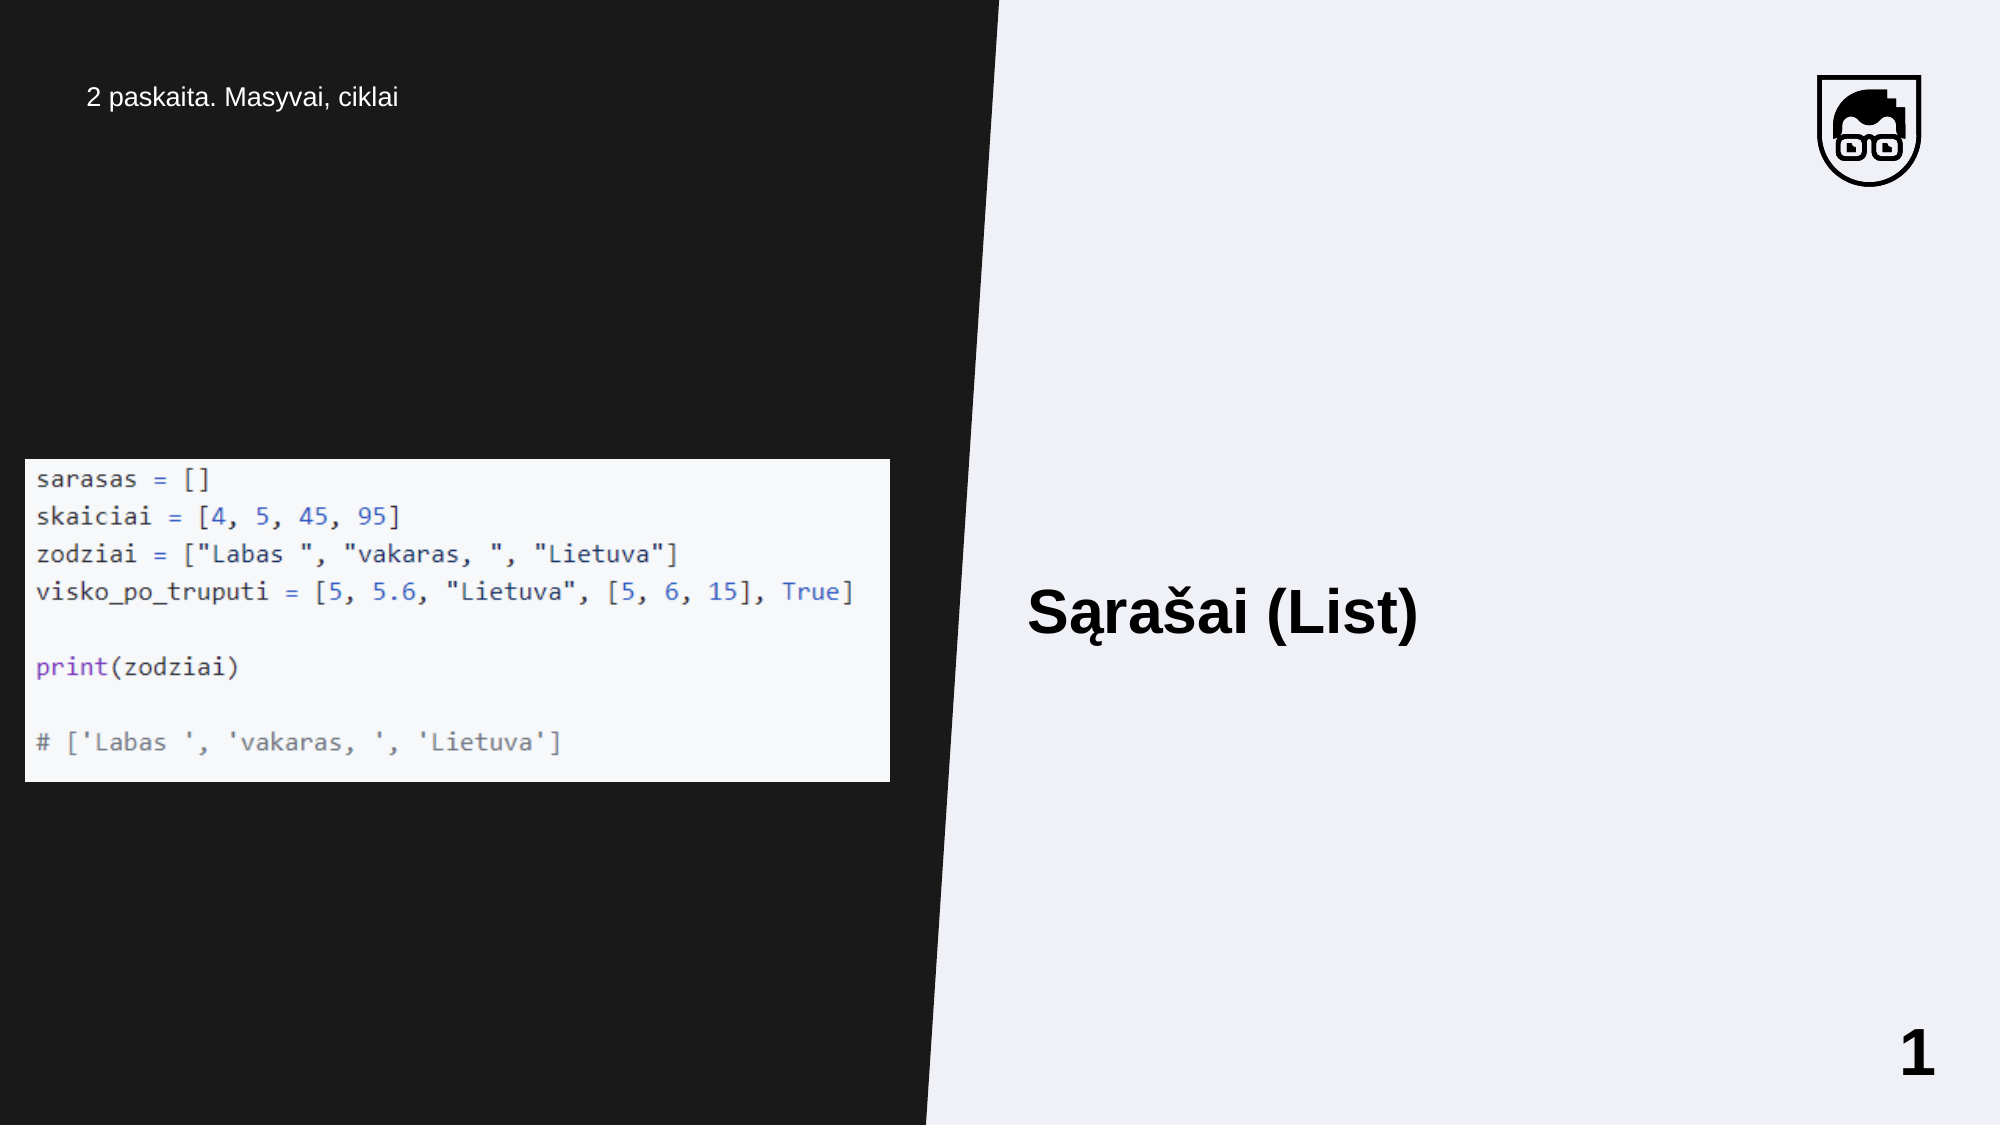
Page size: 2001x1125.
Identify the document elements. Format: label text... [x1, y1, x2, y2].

text_box 2 paskaita. Masyvai, ciklai [78, 75, 1000, 150]
text_box 1 [1884, 1001, 1952, 1097]
text_box Sąrašai (List) [1020, 571, 1977, 742]
picture [25, 459, 890, 782]
